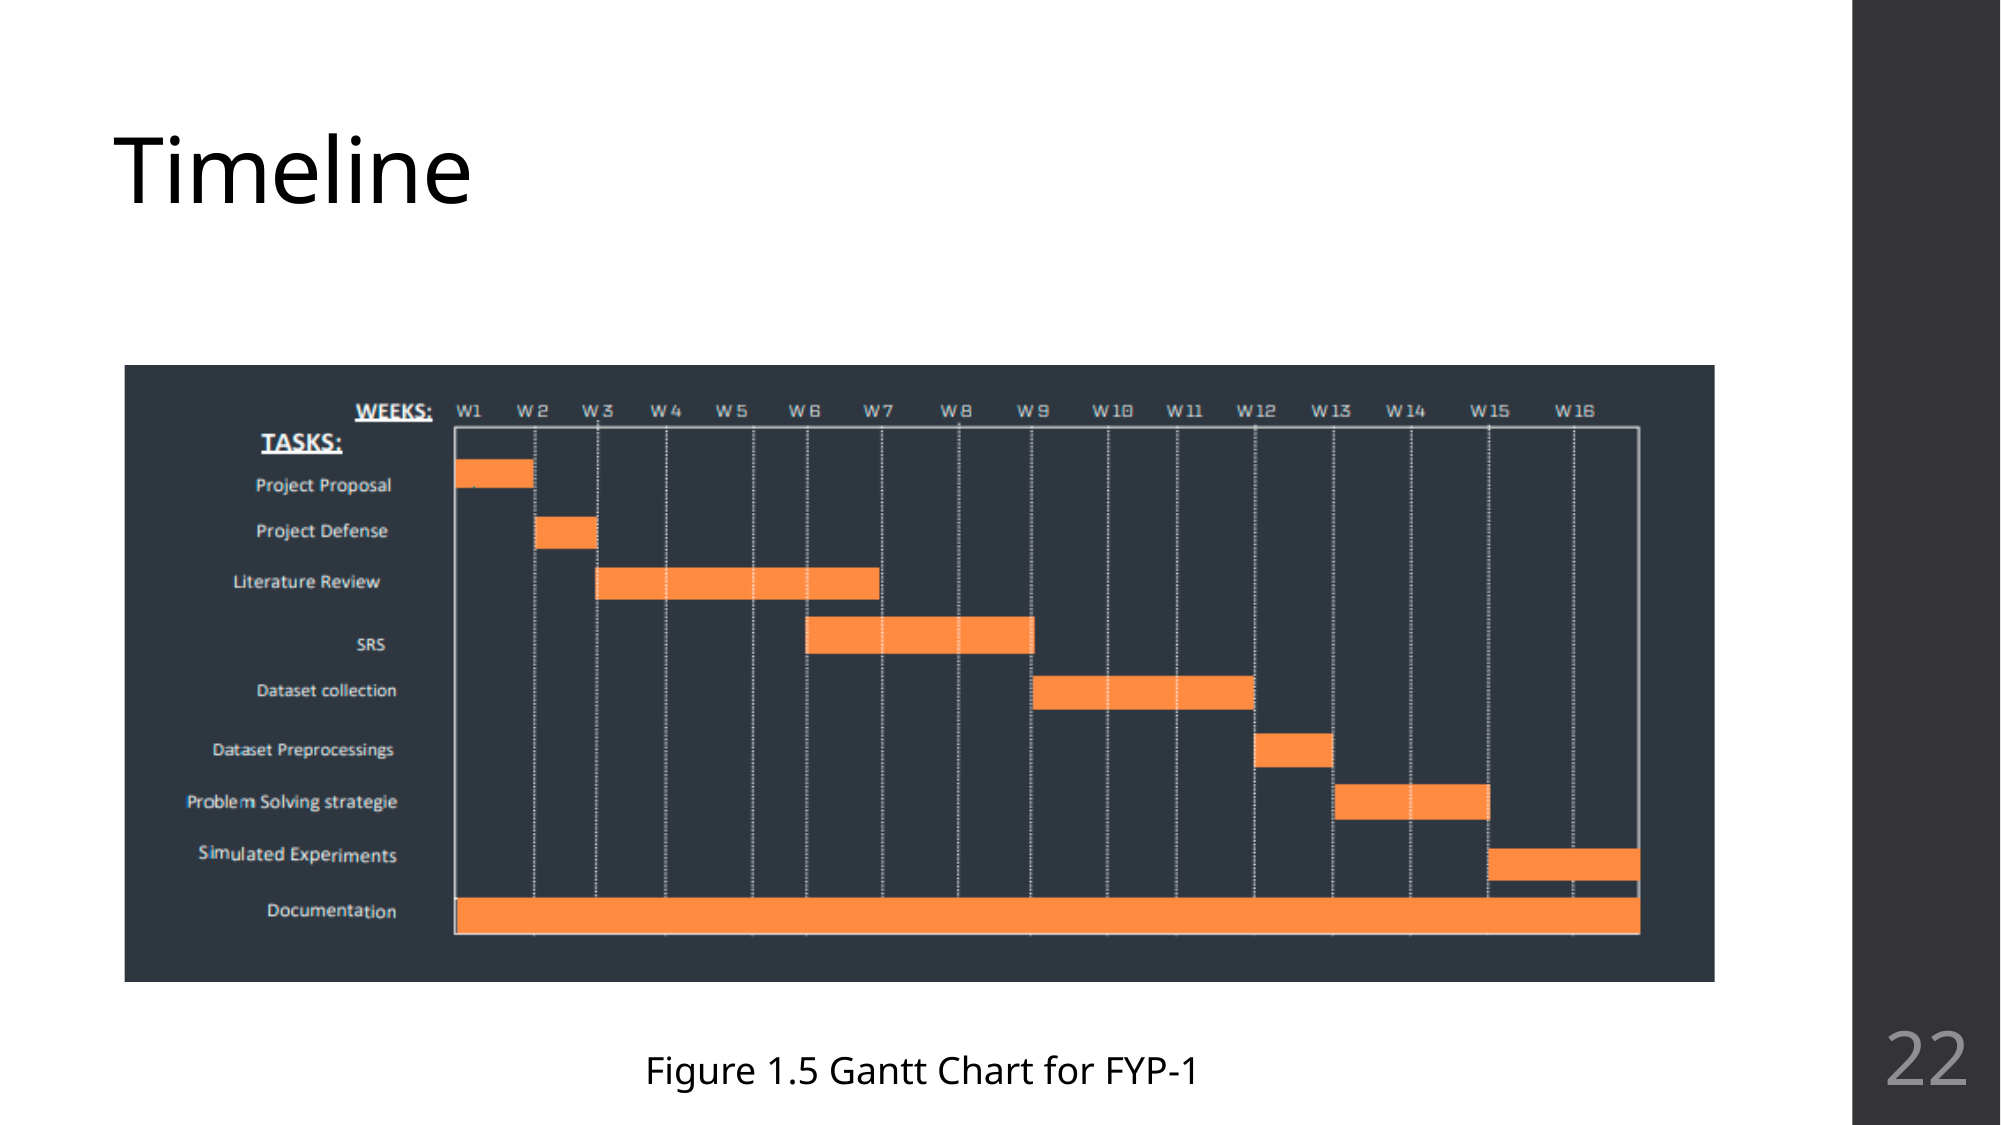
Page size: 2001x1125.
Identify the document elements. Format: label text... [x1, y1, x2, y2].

title Timeline [98, 111, 1689, 231]
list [124, 364, 1715, 982]
slide_number 22 [1852, 1012, 2000, 1110]
text_box Figure 1.5 Gantt Chart for FYP-1 [630, 1039, 1486, 1100]
